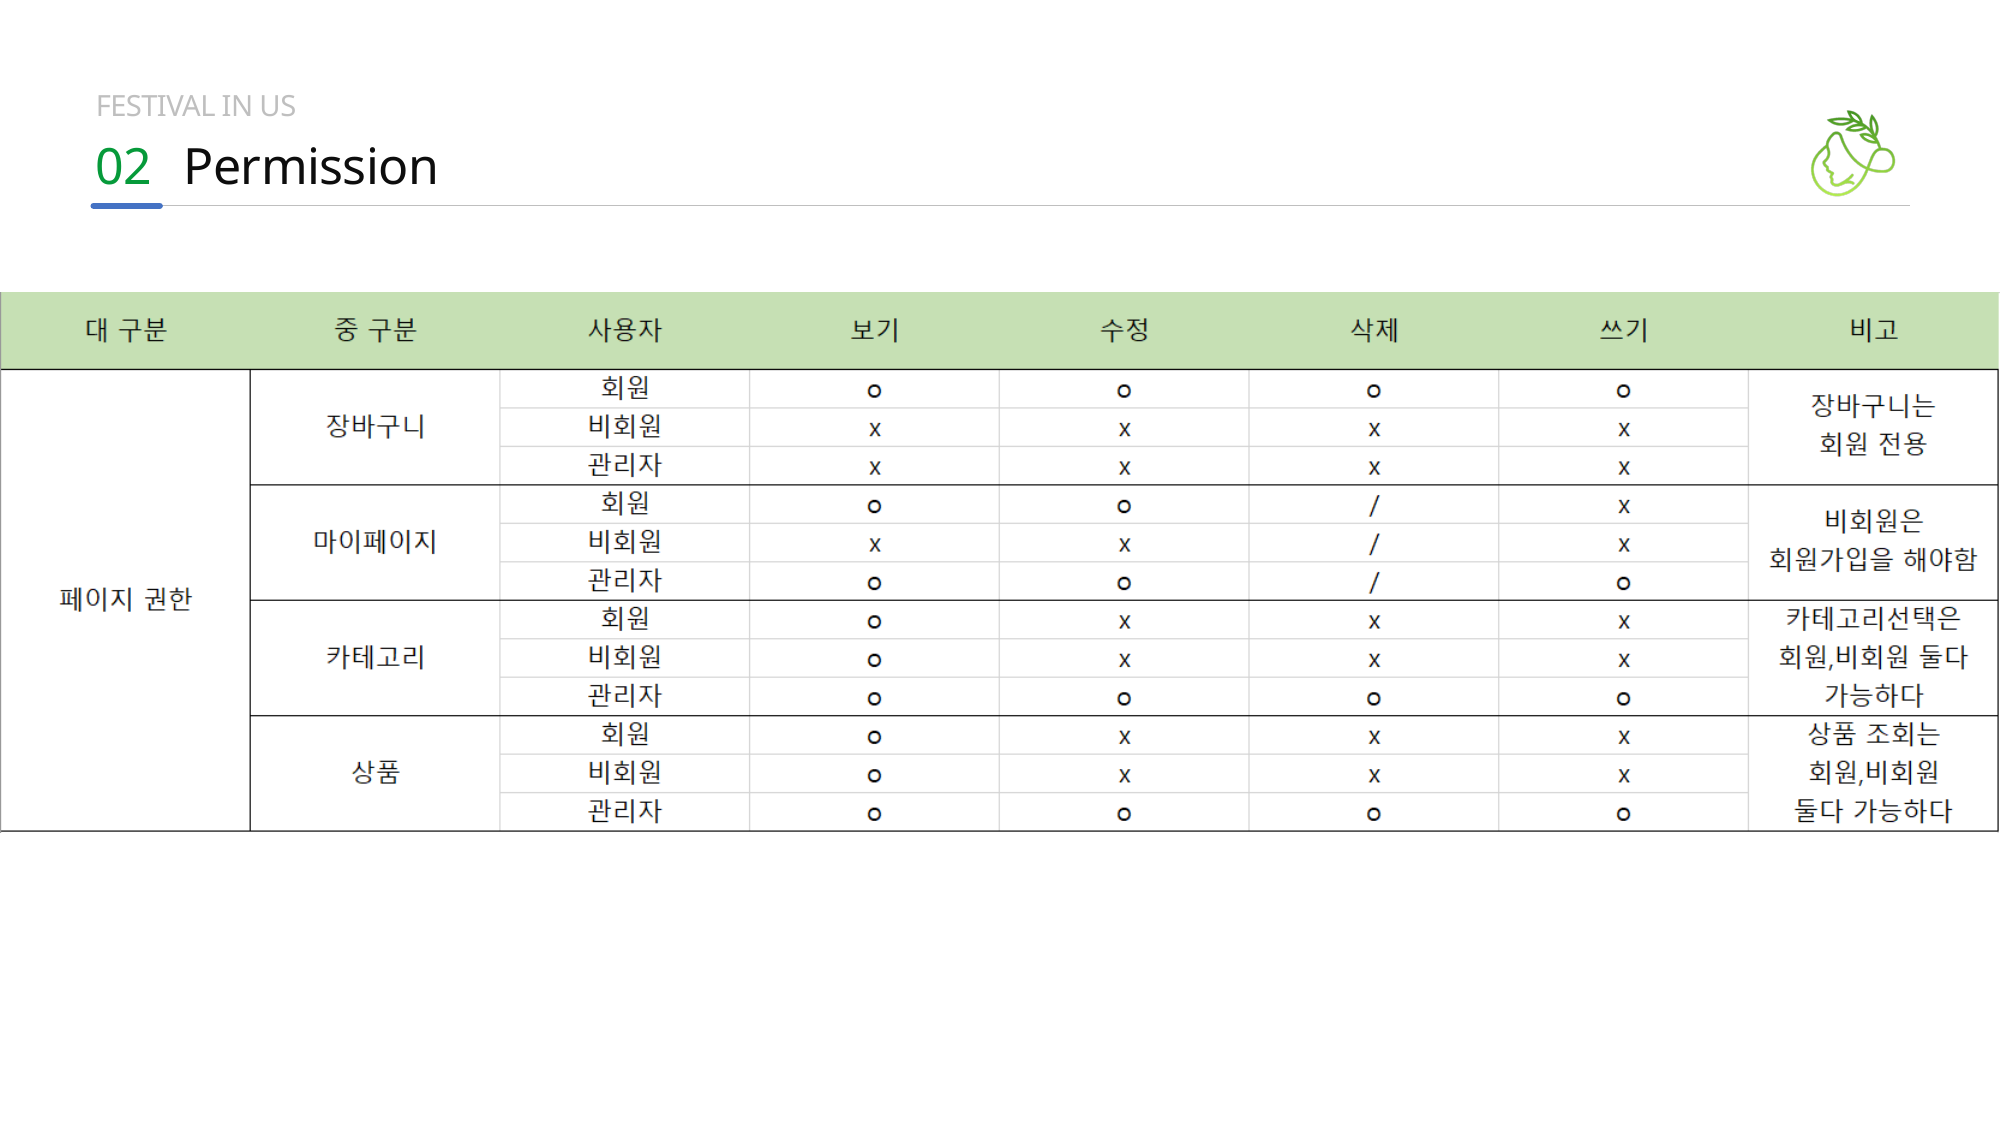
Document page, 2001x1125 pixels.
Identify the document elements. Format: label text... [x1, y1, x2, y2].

text_box 02 [95, 134, 152, 195]
picture [1788, 100, 1910, 206]
text_box Permission [183, 134, 440, 195]
picture [0, 292, 2000, 833]
text_box FESTIVAL IN US [95, 87, 297, 123]
